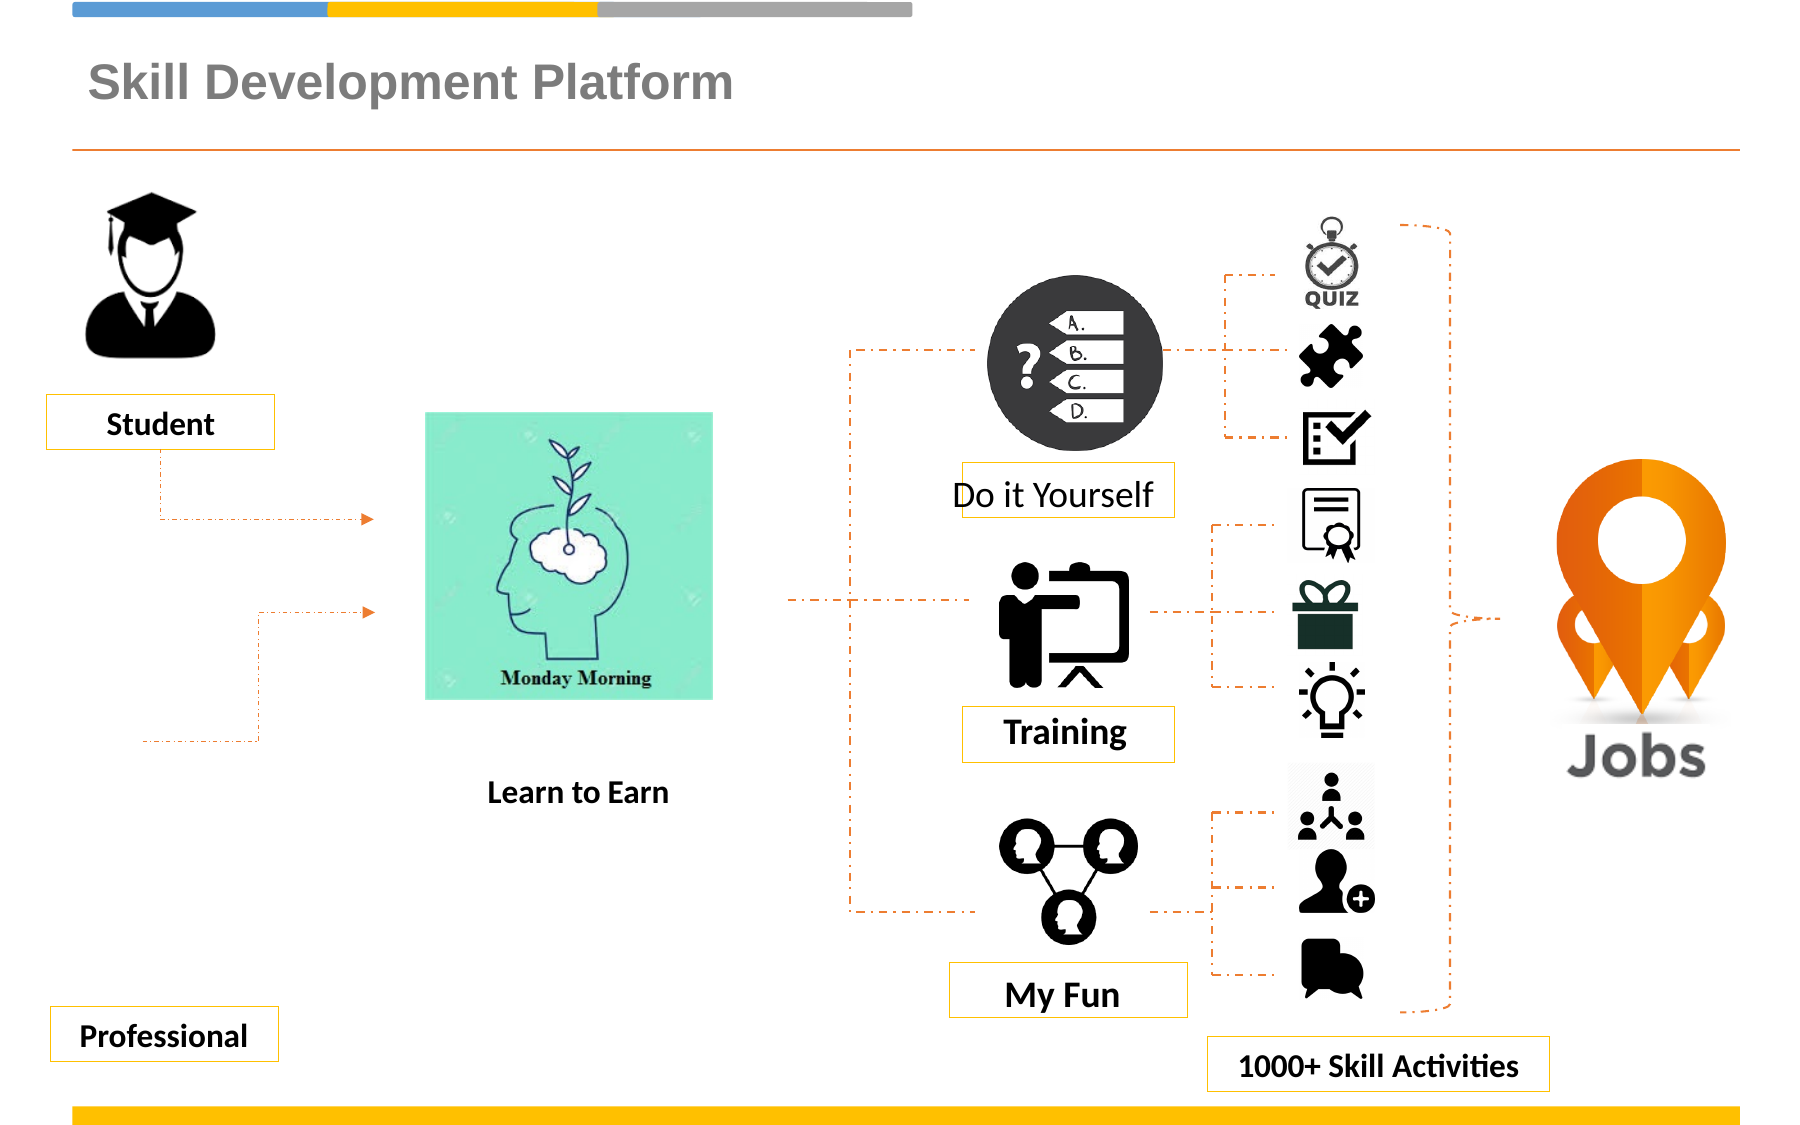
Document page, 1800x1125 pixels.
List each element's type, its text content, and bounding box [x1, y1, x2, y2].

picture [1550, 449, 1731, 782]
text_box Do it Yourself [937, 462, 1225, 523]
picture [1287, 574, 1363, 656]
picture [1299, 662, 1365, 738]
picture [999, 812, 1138, 951]
text_box Professional [50, 1006, 279, 1062]
picture [62, 187, 238, 363]
text_box Learn to Earn [394, 762, 763, 818]
picture [987, 275, 1163, 451]
picture [1299, 324, 1363, 388]
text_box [232, 378, 302, 592]
picture [1287, 488, 1375, 563]
text_box Student [46, 394, 232, 450]
picture [1299, 399, 1375, 475]
title Skill Development Platform [72, 46, 1740, 121]
picture [1274, 212, 1388, 313]
picture [1287, 762, 1375, 913]
text_box [1400, 224, 1501, 1013]
text_box [962, 706, 1175, 763]
picture [999, 562, 1129, 688]
picture [424, 412, 713, 700]
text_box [142, 612, 375, 742]
text_box [1175, 962, 1188, 1018]
picture [1299, 937, 1364, 1000]
text_box My Fun [949, 962, 1175, 1023]
text_box 1000+ Skill Activities [1207, 1036, 1550, 1092]
text_box Training [937, 699, 1200, 760]
